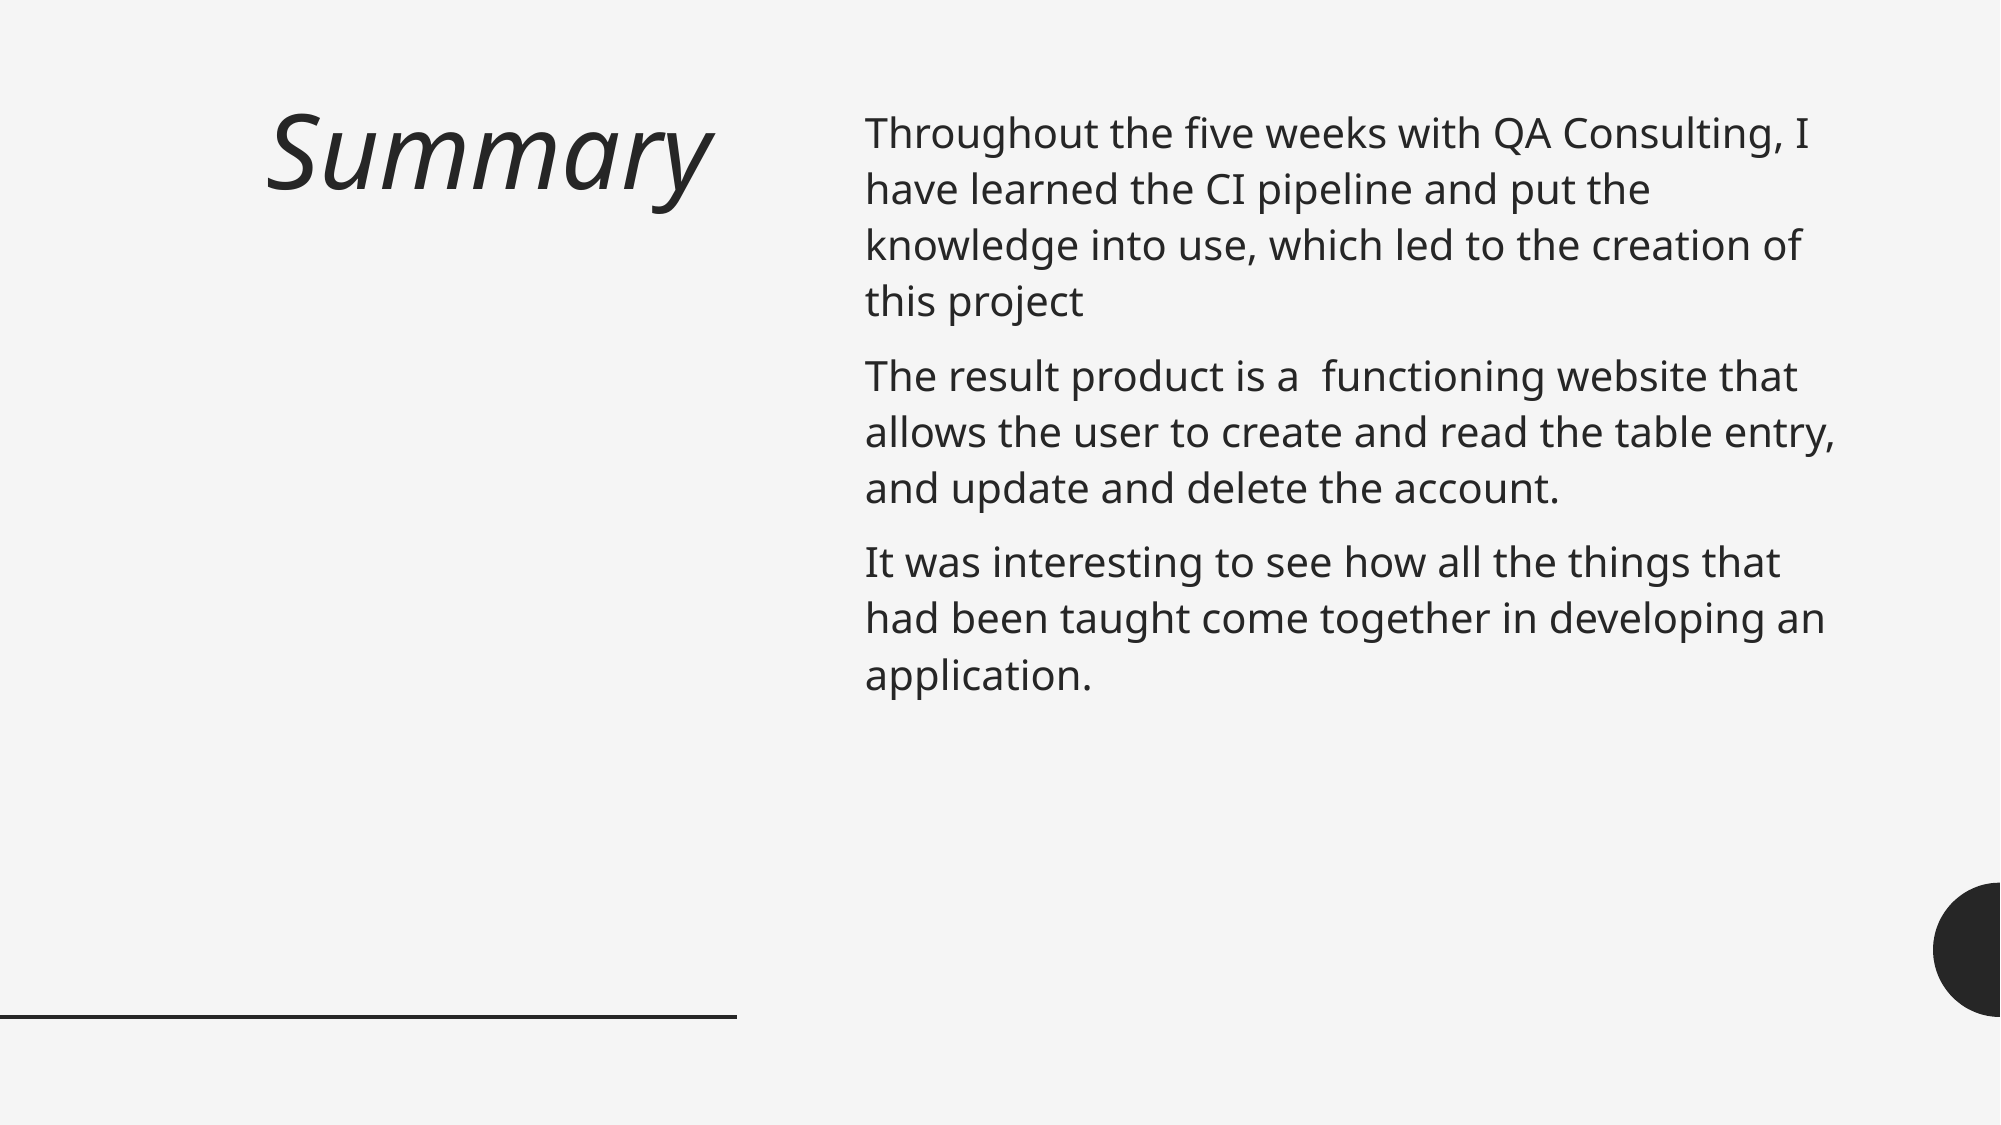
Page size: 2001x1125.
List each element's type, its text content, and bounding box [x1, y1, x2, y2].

list Throughout the five weeks with QA Consulting, I have learned the CI pipeline and put the knowledge into use, which led to the creation of this project The result product is a functioning website that allows the user to create and read the table entry, and update and delete the account. It was interesting to see how all the things that had been taught come together in developing an application. [849, 93, 1875, 1022]
title Summary [125, 91, 754, 905]
